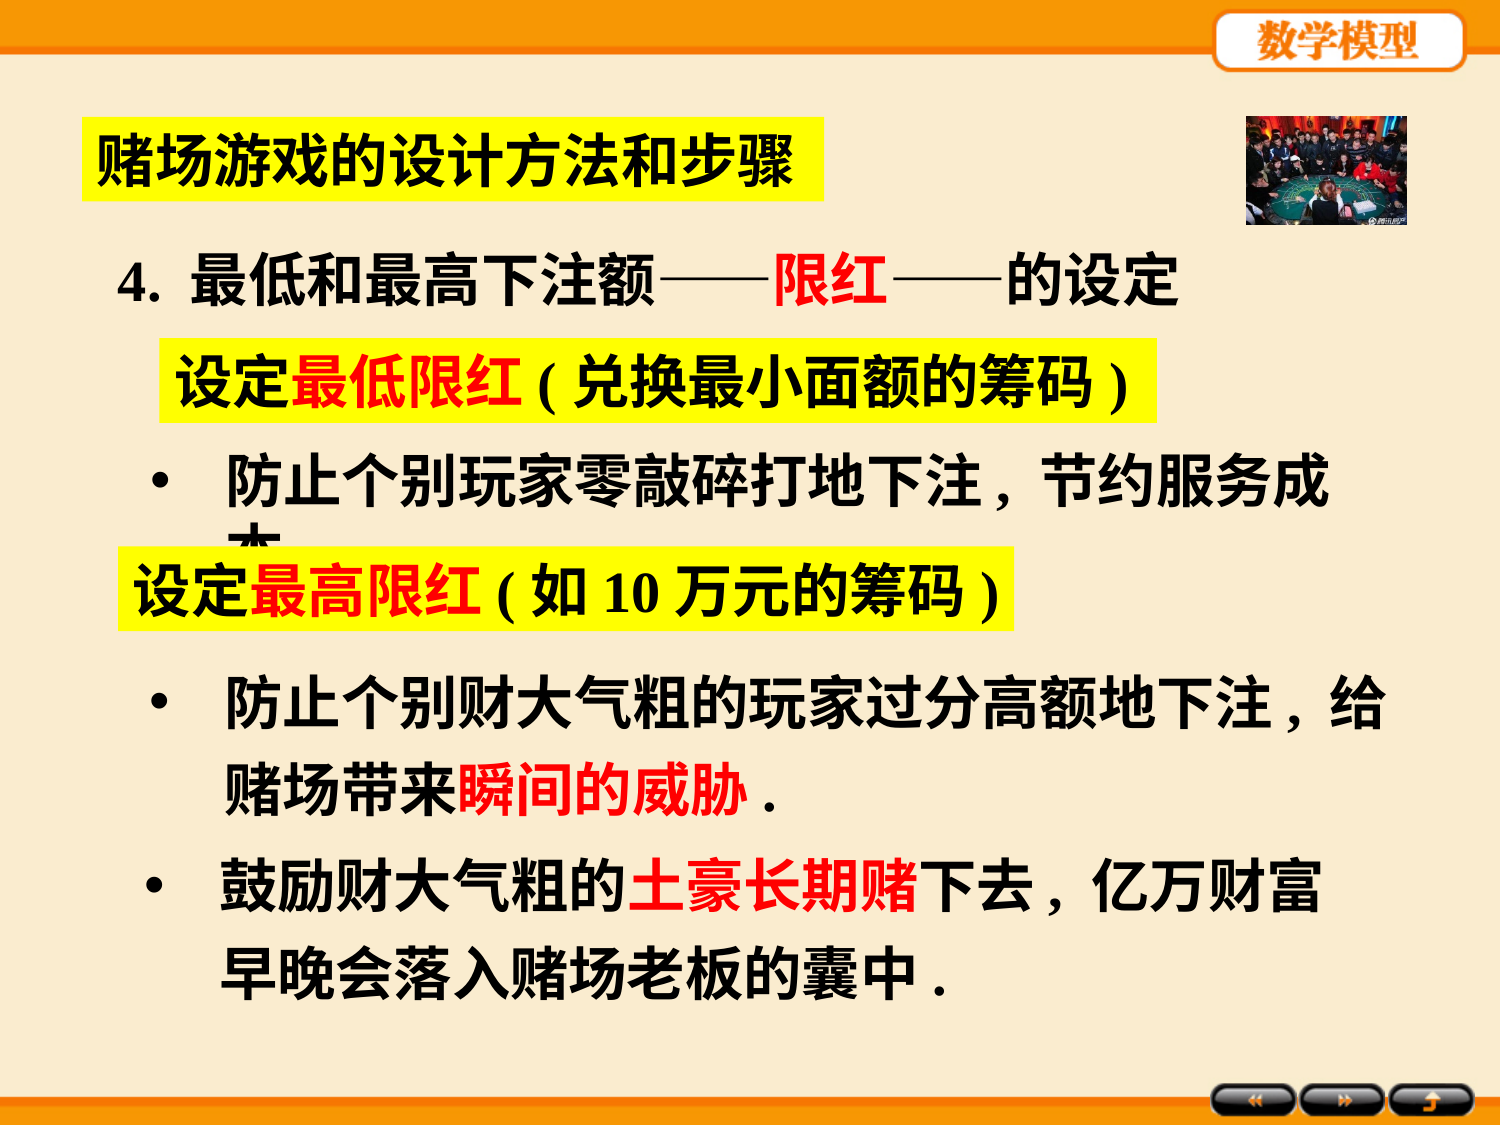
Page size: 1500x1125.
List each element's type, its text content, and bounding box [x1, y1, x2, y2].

text_box 设定最低限红(兑换最小面额的筹码) [159, 338, 1157, 423]
picture [0, 0, 1500, 1125]
text_box 防止个别财大气粗的玩家过分高额地下注, 给赌场带来瞬间的威胁. [134, 640, 1424, 831]
text_box 防止个别玩家零敲碎打地下注, 节约服务成本. [135, 436, 1424, 592]
text_box 4. 最低和最高下注额——限红——的设定 [103, 236, 1247, 321]
text_box 鼓励财大气粗的土豪长期赌下去, 亿万财富早晚会落入赌场老板的囊中. [129, 824, 1365, 1015]
text_box 赌场游戏的设计方法和步骤 [82, 116, 825, 202]
text_box 设定最高限红(如10万元的筹码) [118, 546, 1015, 632]
